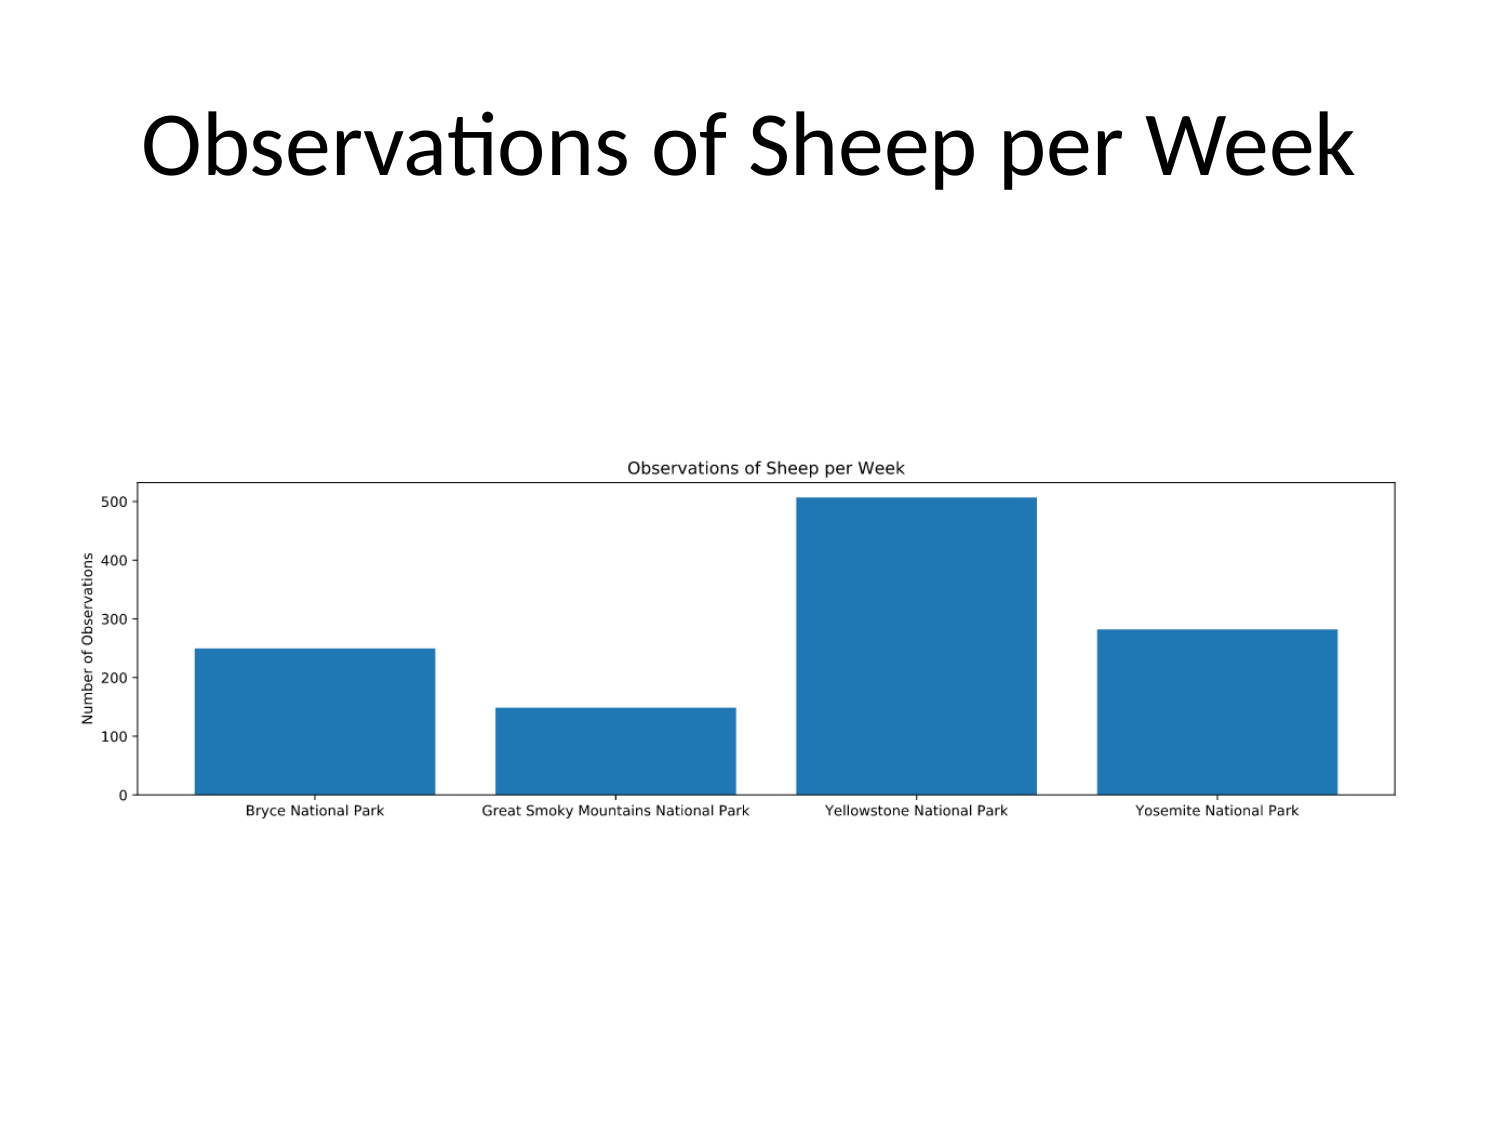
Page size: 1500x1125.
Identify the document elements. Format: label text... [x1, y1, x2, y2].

title Observations of Sheep per Week [75, 45, 1425, 233]
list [74, 428, 1426, 840]
